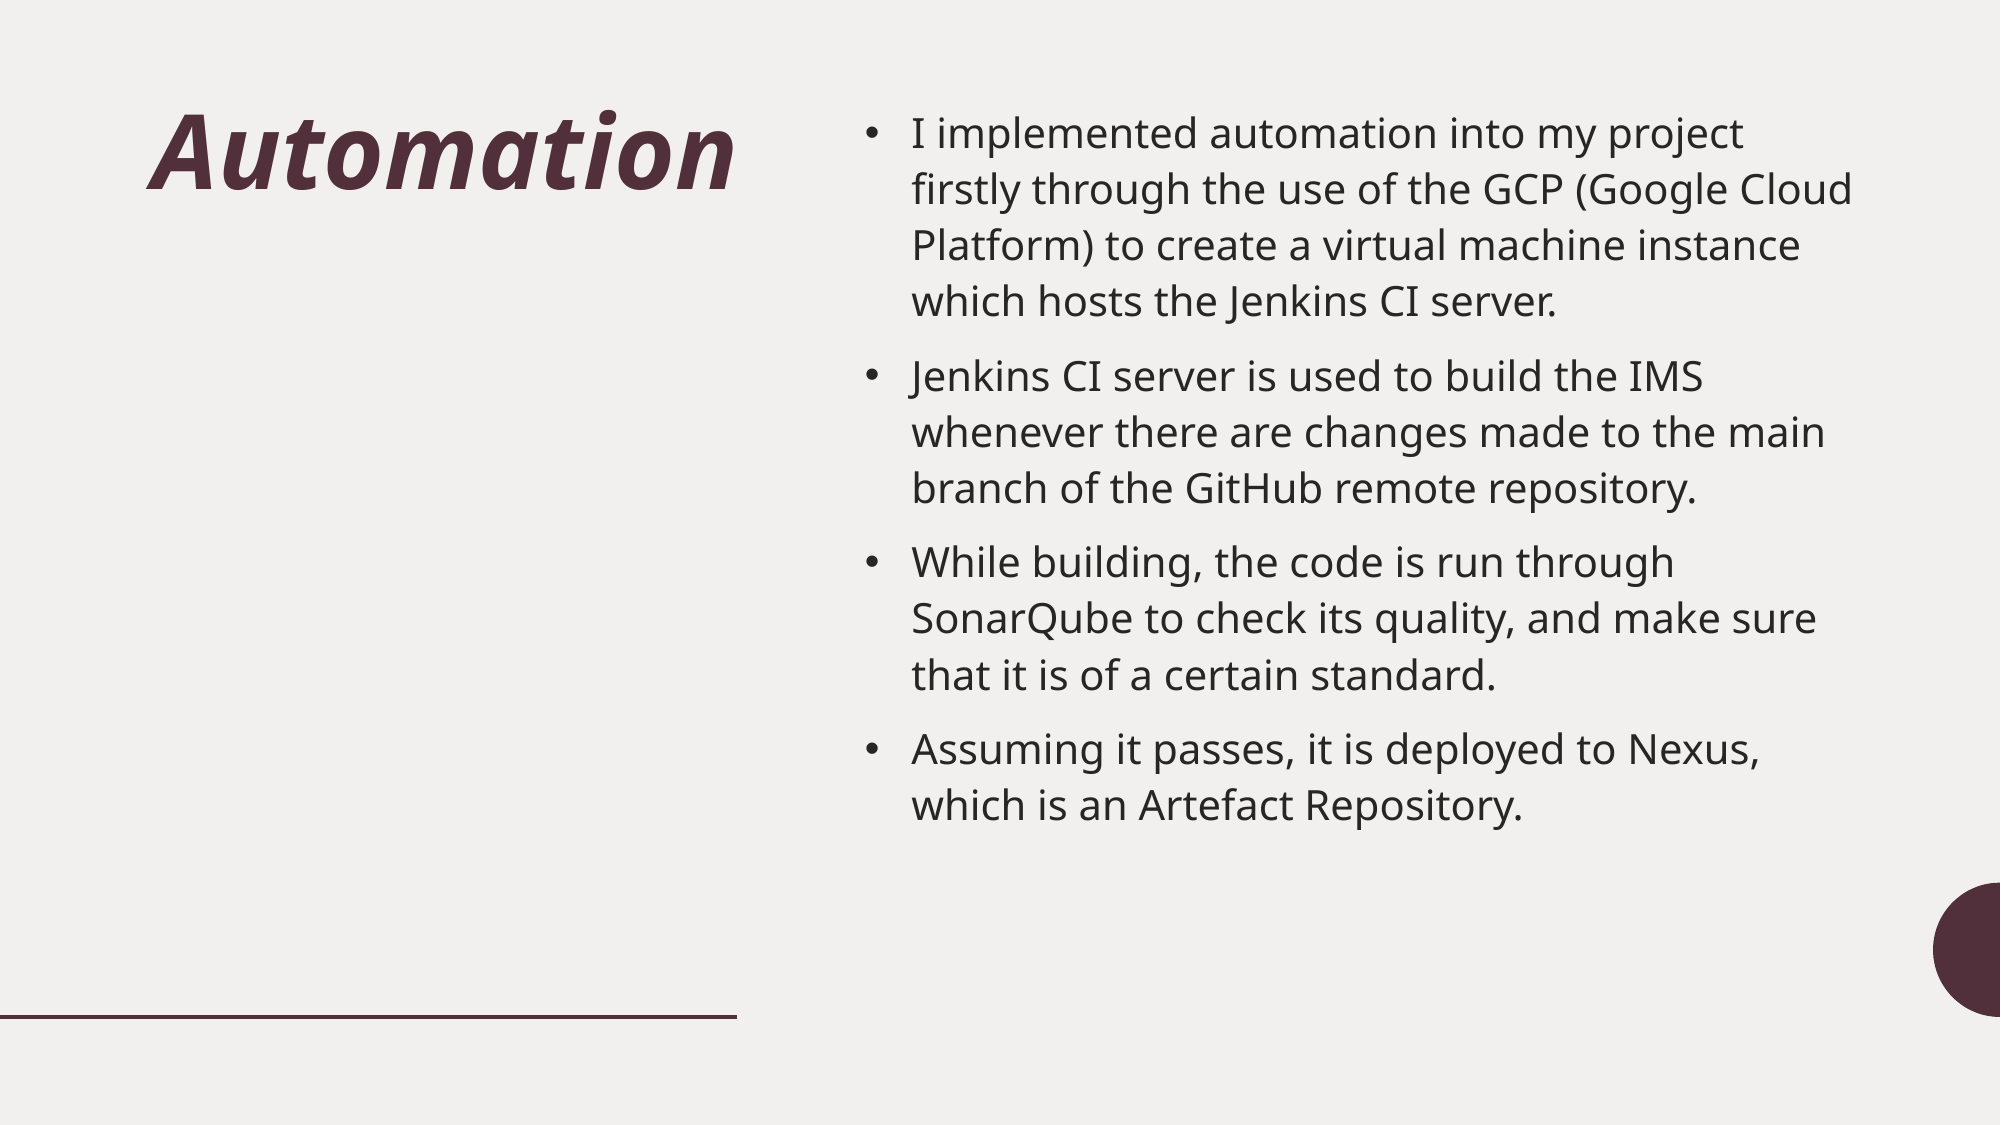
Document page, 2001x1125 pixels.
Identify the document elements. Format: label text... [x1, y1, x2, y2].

list I implemented automation into my project firstly through the use of the GCP (Google Cloud Platform) to create a virtual machine instance which hosts the Jenkins CI server. Jenkins CI server is used to build the IMS whenever there are changes made to the main branch of the GitHub remote repository. While building, the code is run through SonarQube to check its quality, and make sure that it is of a certain standard. Assuming it passes, it is deployed to Nexus, which is an Artefact Repository. [849, 93, 1875, 1022]
title Automation [0, 91, 754, 905]
